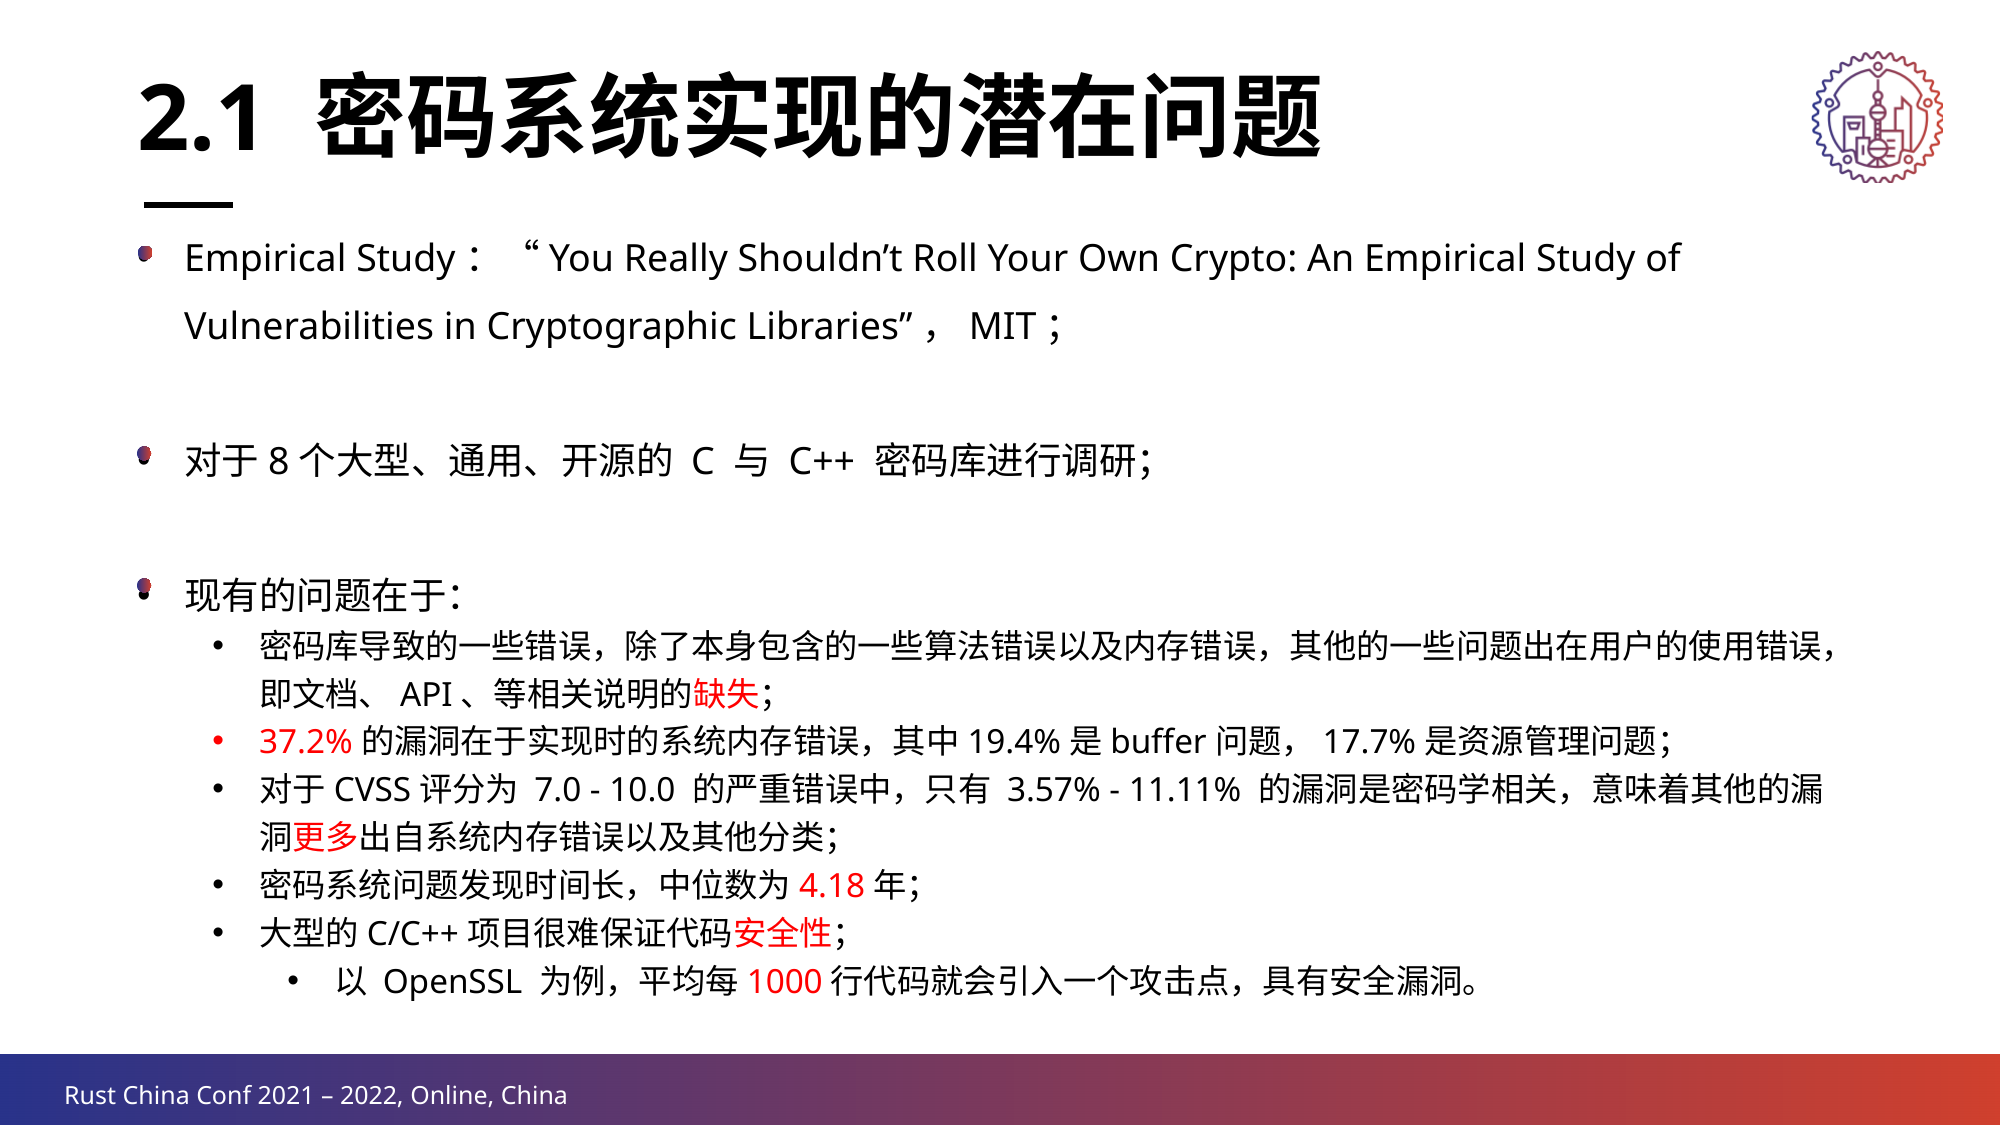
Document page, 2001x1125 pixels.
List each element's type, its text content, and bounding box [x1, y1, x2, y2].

text_box [136, 244, 154, 261]
text_box Empirical Study：“You Really Shouldn’t Roll Your Own Crypto: An Empirical Study of Vulnerabilities in Cryptographic Libraries”，MIT； 对于8个大型、通用、开源的 C 与 C++ 密码库进行调研； 现有的问题在于： 密码库导致的一些错误，除了本身包含的一些算法错误以及内存错误，其他的一些问题出在用户的使用错误，即文档、API、等相关说明的缺失； 37.2%的漏洞在于实现时的系统内存错误，其中19.4%是buffer问题，17.7%是资源管理问题； 对于CVSS评分为 7.0 - 10.0 的严重错误中，只有 3.57% - 11.11% 的漏洞是密码学相关，意味着其他的漏洞更多出自系统内存错误以及其他分类； 密码系统问题发现时间长，中位数为4.18年； 大型的C/C++项目很难保证代码安全性； 以 OpenSSL 为例，平均每1000行代码就会引入一个攻击点，具有安全漏洞。 [122, 204, 1862, 1008]
text_box [135, 445, 153, 462]
text_box 2.1 密码系统实现的潜在问题 [122, 51, 1563, 176]
text_box [135, 577, 153, 594]
